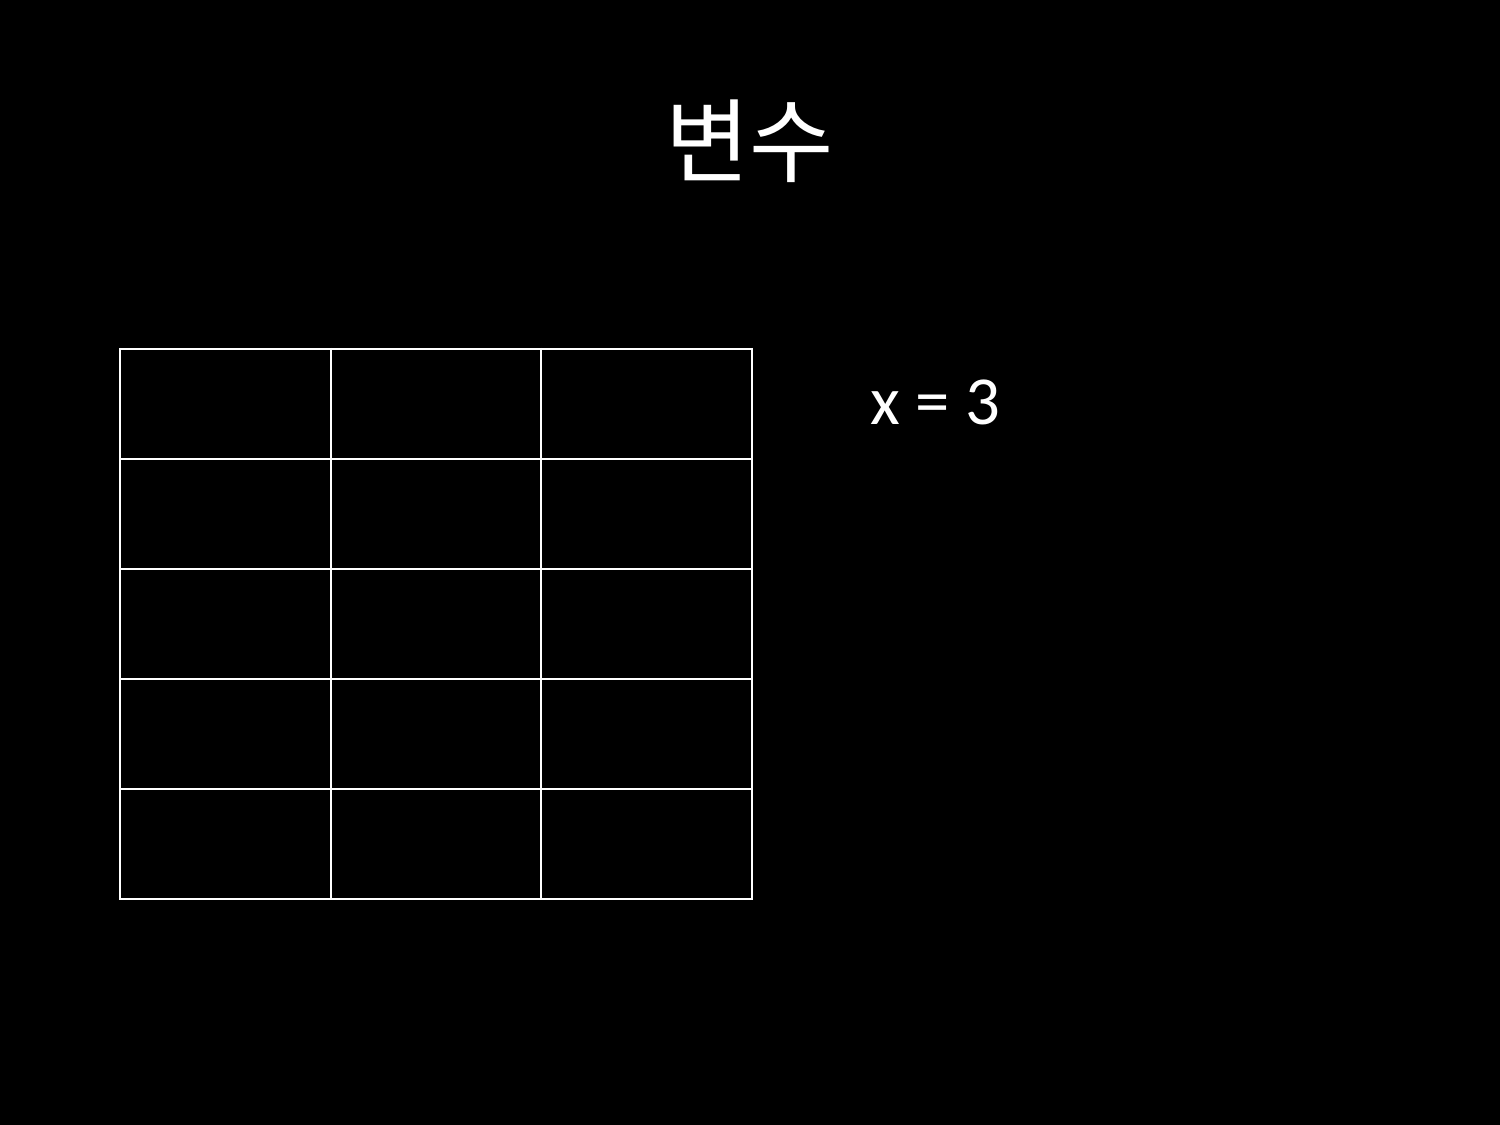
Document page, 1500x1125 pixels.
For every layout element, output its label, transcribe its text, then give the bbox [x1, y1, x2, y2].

table_cell [121, 790, 330, 898]
table_cell [121, 680, 330, 788]
table_cell [332, 460, 540, 568]
text_box x = 3 [855, 348, 1016, 446]
table_cell [332, 680, 540, 788]
table_cell [542, 570, 751, 678]
title 변수 [75, 45, 1425, 233]
table_header [121, 350, 330, 458]
table_header [332, 350, 540, 458]
table_cell [332, 790, 540, 898]
table_cell [332, 570, 540, 678]
table_cell [542, 790, 751, 898]
table_cell [121, 460, 330, 568]
table_cell [121, 570, 330, 678]
table_cell [542, 680, 751, 788]
table_header [542, 350, 751, 458]
table_cell [542, 460, 751, 568]
